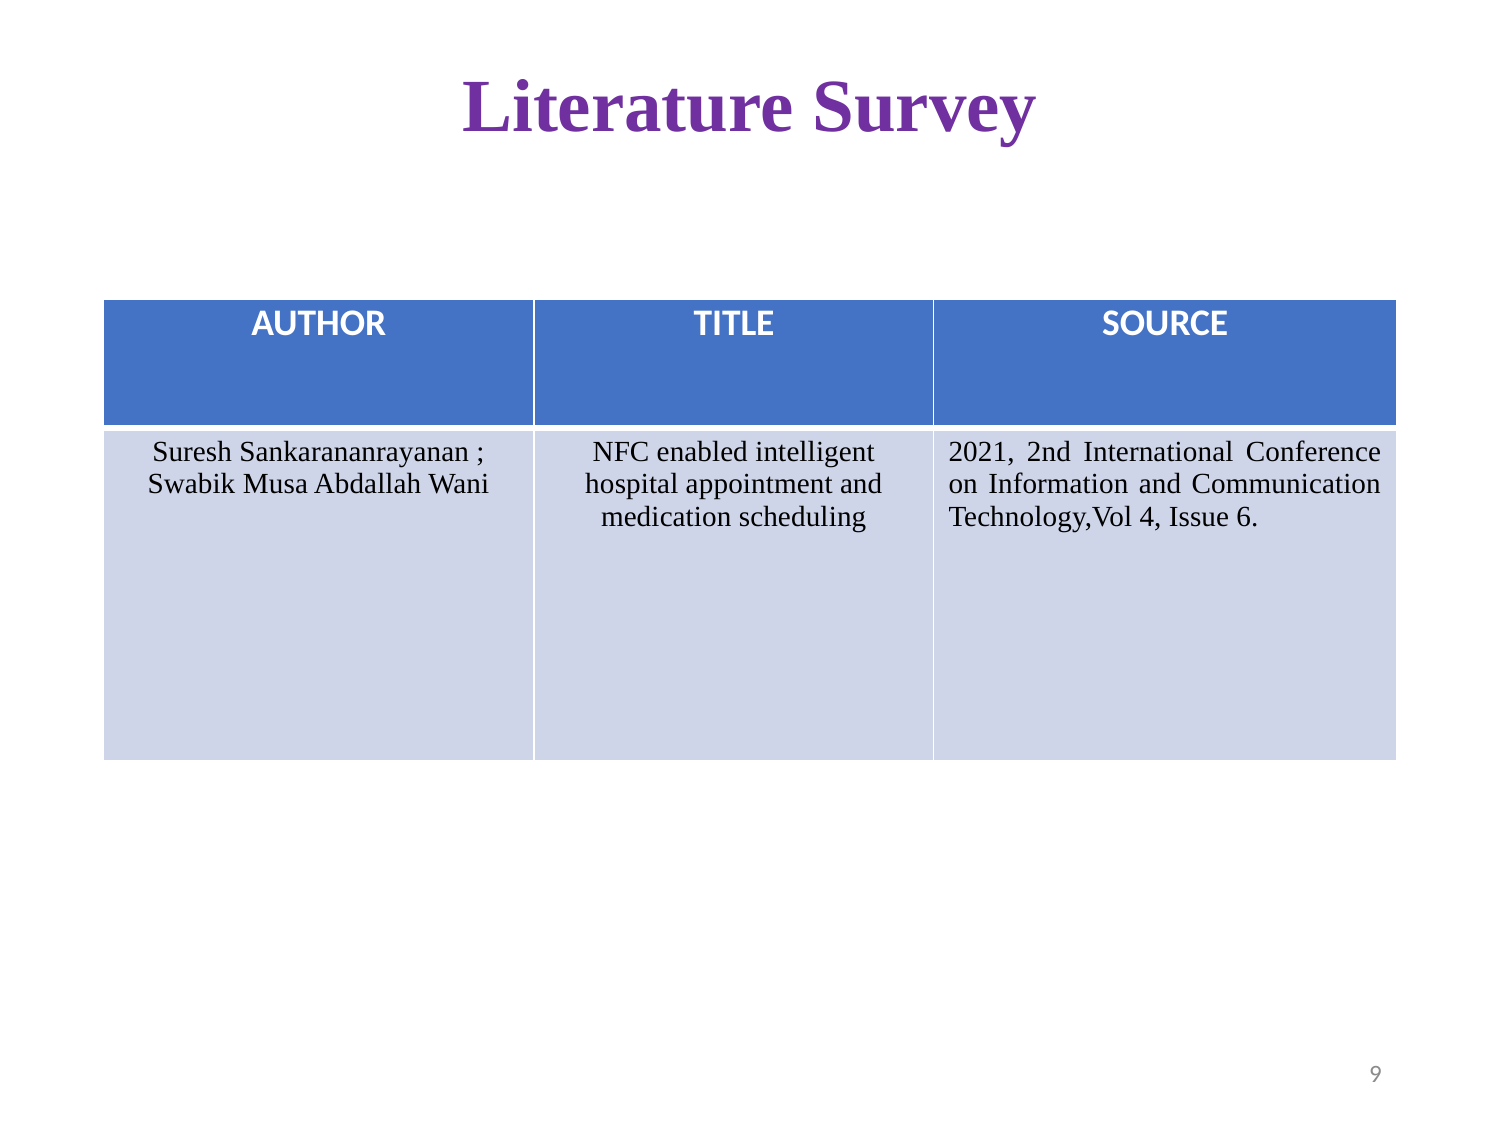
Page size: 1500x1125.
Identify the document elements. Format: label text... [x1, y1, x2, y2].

table_cell NFC enabled intelligent hospital appointment and medication scheduling [535, 431, 933, 760]
title Literature Survey [103, 59, 1397, 155]
table_header TITLE [535, 300, 933, 425]
slide_number 9 [1059, 1042, 1397, 1103]
table_header AUTHOR [104, 300, 533, 425]
table_cell Suresh Sankarananrayanan ; Swabik Musa Abdallah Wani [104, 431, 533, 760]
table_cell 2021, 2nd International Conference on Information and Communication Technology,Vol 4, Issue 6. [934, 431, 1396, 760]
table_header SOURCE [934, 300, 1396, 425]
